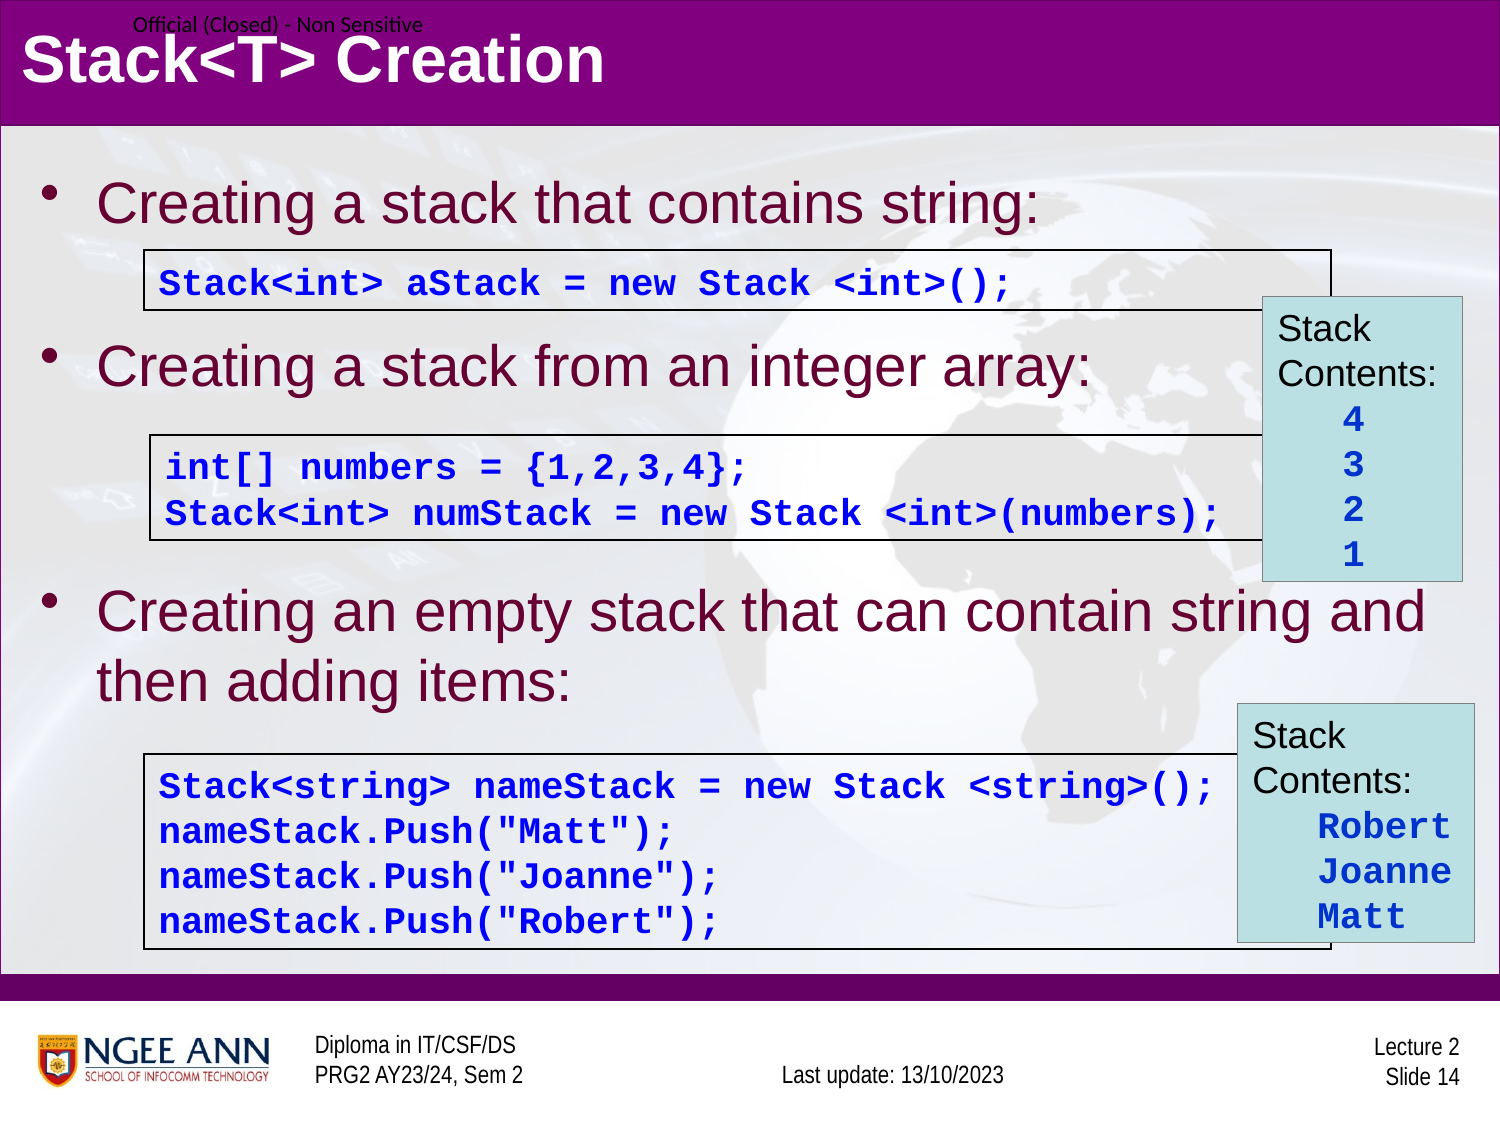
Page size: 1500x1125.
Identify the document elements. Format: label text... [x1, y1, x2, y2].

picture [12, 1012, 294, 1109]
text_box int[] numbers = {1,2,3,4}; Stack<int> numStack = new Stack <int>(numbers); [149, 435, 1262, 540]
title Stack<T> Creation [5, 0, 1482, 113]
text_box Stack<int> aStack = new Stack <int>(); [143, 250, 1332, 311]
text_box Stack Contents: Robert Joanne Matt [1237, 703, 1475, 943]
text_box Stack Contents: 4 3 2 1 [1262, 296, 1463, 582]
list Creating a stack that contains string: Creating a stack from an integer array: Creating an empty stack that can contain string and then adding items: [24, 156, 1451, 988]
text_box Stack<string> nameStack = new Stack <string>(); nameStack.Push("Matt"); nameStack.Push("Joanne"); nameStack.Push("Robert"); [143, 754, 1332, 949]
